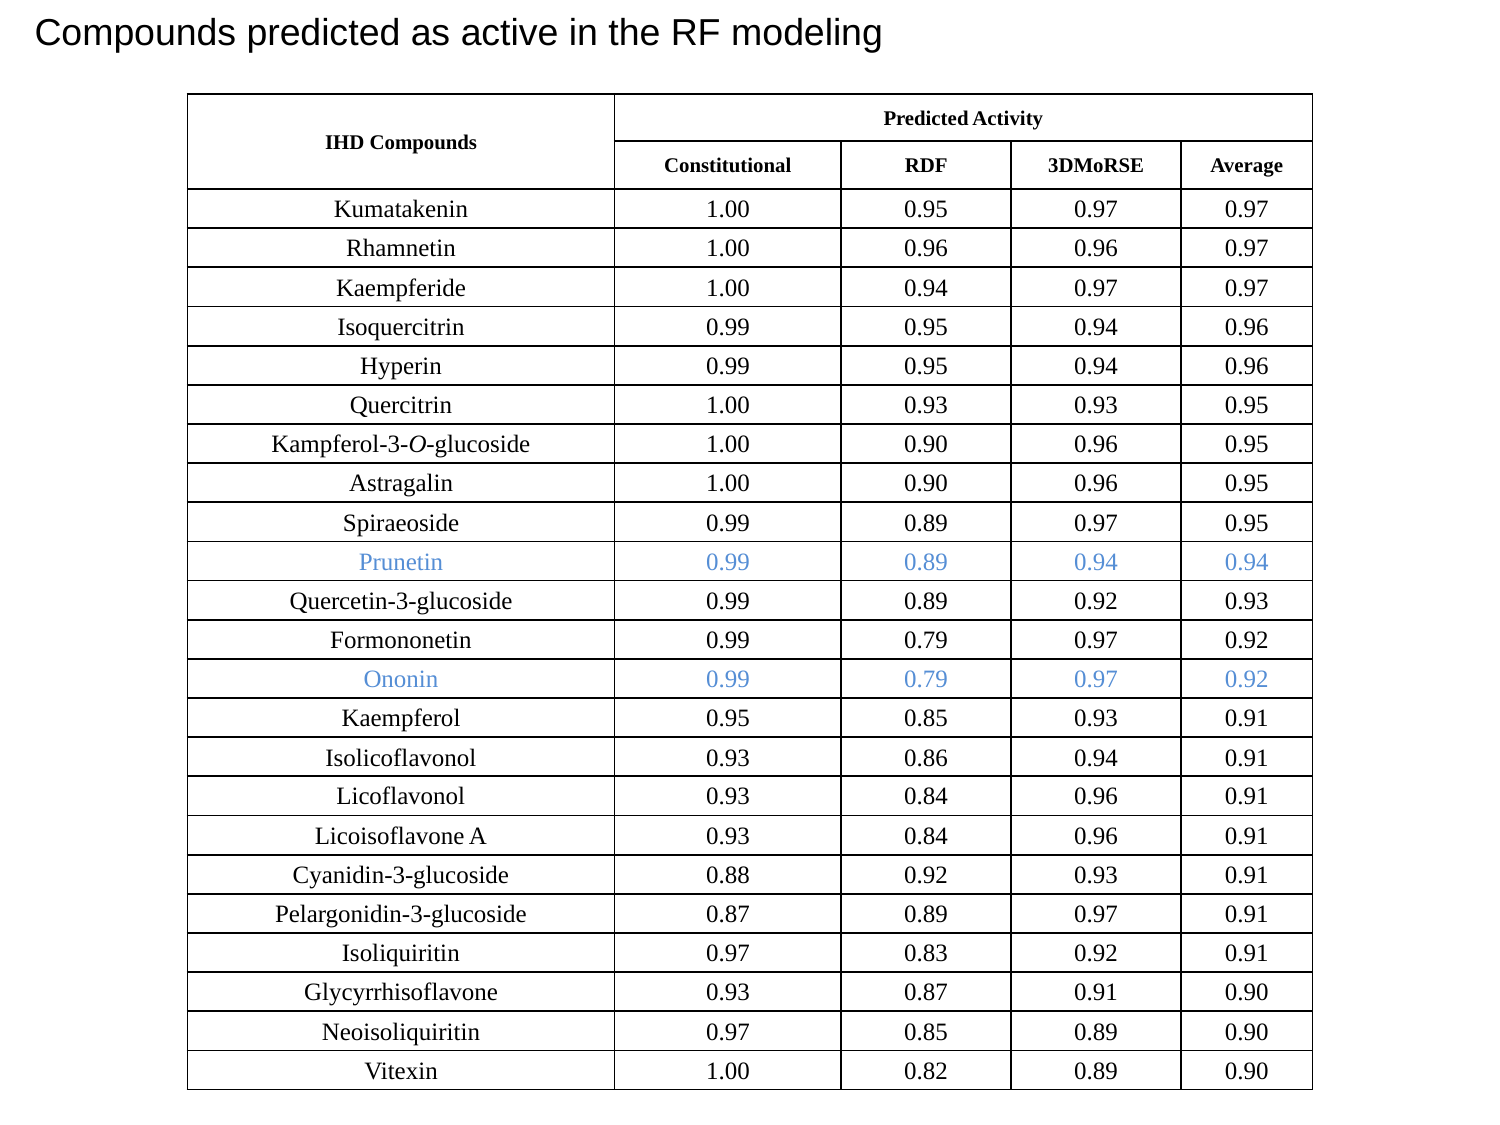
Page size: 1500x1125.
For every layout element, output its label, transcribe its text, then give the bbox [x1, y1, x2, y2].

table_cell 0.90 [842, 425, 1010, 462]
table_cell Kaempferide [188, 268, 614, 306]
table_cell 0.90 [842, 464, 1010, 501]
table_cell Constitutional [615, 142, 840, 188]
table_cell 0.97 [1012, 268, 1180, 306]
table_cell 0.89 [842, 895, 1010, 932]
table_cell 0.99 [615, 503, 840, 541]
table_cell 0.93 [615, 816, 840, 854]
table_cell 0.91 [1182, 934, 1312, 971]
table_cell Kumatakenin [188, 190, 614, 227]
table_cell 0.94 [1012, 347, 1180, 384]
table_cell 0.93 [1182, 581, 1312, 619]
table_cell 0.97 [1012, 660, 1180, 697]
table_cell 0.85 [842, 699, 1010, 736]
table_cell 0.99 [615, 621, 840, 658]
table_cell Licoflavonol [188, 777, 614, 815]
table_cell 1.00 [615, 268, 840, 306]
table_cell 0.95 [1182, 386, 1312, 423]
table_cell 0.90 [1182, 1051, 1312, 1089]
table_cell Spiraeoside [188, 503, 614, 541]
table_cell 0.89 [842, 581, 1010, 619]
table_cell 0.96 [1182, 307, 1312, 345]
table_cell 0.91 [1182, 816, 1312, 854]
table_cell Isoquercitrin [188, 307, 614, 345]
table_cell 0.96 [1012, 425, 1180, 462]
table_cell 0.83 [842, 934, 1010, 971]
table_cell 0.89 [1012, 1051, 1180, 1089]
table_cell 0.95 [615, 699, 840, 736]
table_cell Neoisoliquiritin [188, 1012, 614, 1050]
table_cell Vitexin [188, 1051, 614, 1089]
table_cell 0.92 [1182, 621, 1312, 658]
table_cell 0.96 [1012, 464, 1180, 501]
table_cell 0.82 [842, 1051, 1010, 1089]
table_cell 0.96 [1012, 777, 1180, 815]
table_cell 0.97 [1012, 503, 1180, 541]
table_cell 0.84 [842, 777, 1010, 815]
table_cell 1.00 [615, 1051, 840, 1089]
table_cell Quercitrin [188, 386, 614, 423]
table_header IHD Compounds [188, 106, 614, 188]
table_cell 0.87 [842, 973, 1010, 1010]
table_cell 0.94 [1182, 542, 1312, 580]
table_cell 0.97 [1012, 190, 1180, 227]
table_cell 1.00 [615, 229, 840, 266]
table_cell 0.86 [842, 738, 1010, 775]
table_cell 0.93 [615, 973, 840, 1010]
table_cell 0.97 [615, 934, 840, 971]
table_cell 0.95 [842, 190, 1010, 227]
table_cell 0.90 [1182, 973, 1312, 1010]
table_cell 0.97 [1182, 229, 1312, 266]
table_cell 0.85 [842, 1012, 1010, 1050]
table_cell RDF [842, 142, 1010, 188]
table_cell 0.89 [1012, 1012, 1180, 1050]
table_cell 0.94 [842, 268, 1010, 306]
table_cell 0.90 [1182, 1012, 1312, 1050]
table_cell 0.97 [615, 1012, 840, 1050]
table_cell 0.91 [1182, 699, 1312, 736]
table_cell 0.93 [842, 386, 1010, 423]
table_cell 0.79 [842, 660, 1010, 697]
table_cell 0.91 [1182, 856, 1312, 893]
table_cell 3DMoRSE [1012, 142, 1180, 188]
table_cell Pelargonidin-3-glucoside [188, 895, 614, 932]
table_cell 0.96 [1182, 347, 1312, 384]
table_cell 0.88 [615, 856, 840, 893]
table_cell Licoisoflavone A [188, 816, 614, 854]
table_cell 0.93 [1012, 856, 1180, 893]
table_cell 1.00 [615, 190, 840, 227]
table_cell Prunetin [188, 542, 614, 580]
table_header Predicted Activity [615, 95, 1312, 140]
table_cell 0.99 [615, 347, 840, 384]
table_cell Formononetin [188, 621, 614, 658]
table_cell 0.91 [1012, 973, 1180, 1010]
table_cell 0.79 [842, 621, 1010, 658]
table_cell 0.97 [1012, 895, 1180, 932]
table_cell Cyanidin-3-glucoside [188, 856, 614, 893]
table_cell 0.91 [1182, 895, 1312, 932]
table_cell 0.93 [615, 777, 840, 815]
table_cell 0.89 [842, 542, 1010, 580]
table_cell Isoliquiritin [188, 934, 614, 971]
table_cell 0.92 [1012, 581, 1180, 619]
table_cell 0.92 [842, 856, 1010, 893]
table_cell 0.94 [1012, 738, 1180, 775]
table_cell 0.99 [615, 660, 840, 697]
table_cell Ononin [188, 660, 614, 697]
table_cell 0.96 [1012, 229, 1180, 266]
table_cell 0.84 [842, 816, 1010, 854]
table_cell 0.95 [842, 307, 1010, 345]
table_cell 0.99 [615, 542, 840, 580]
text_box Compounds predicted as active in the RF modeling [9, 0, 899, 106]
table_cell Kaempferol [188, 699, 614, 736]
table_cell Kampferol-3-O-glucoside [188, 425, 614, 462]
table_cell 0.91 [1182, 738, 1312, 775]
table_cell 0.97 [1182, 190, 1312, 227]
table_cell 0.99 [615, 581, 840, 619]
table_cell 0.95 [1182, 503, 1312, 541]
table_cell Astragalin [188, 464, 614, 501]
table_cell 1.00 [615, 386, 840, 423]
table_cell 0.95 [1182, 464, 1312, 501]
table_cell Quercetin-3-glucoside [188, 581, 614, 619]
table_cell 0.92 [1182, 660, 1312, 697]
table_cell 0.94 [1012, 542, 1180, 580]
table_cell 0.91 [1182, 777, 1312, 815]
table_cell 0.92 [1012, 934, 1180, 971]
table_cell 0.95 [842, 347, 1010, 384]
table_cell 0.93 [1012, 699, 1180, 736]
table_cell 0.97 [1182, 268, 1312, 306]
table_cell Isolicoflavonol [188, 738, 614, 775]
table_cell 0.93 [615, 738, 840, 775]
table_cell 0.96 [1012, 816, 1180, 854]
table_cell 0.87 [615, 895, 840, 932]
table_cell 0.97 [1012, 621, 1180, 658]
table_cell 0.99 [615, 307, 840, 345]
table_cell 0.93 [1012, 386, 1180, 423]
table_cell Glycyrrhisoflavone [188, 973, 614, 1010]
table_cell Average [1182, 142, 1312, 188]
table_cell 0.95 [1182, 425, 1312, 462]
table_cell Hyperin [188, 347, 614, 384]
table_cell Rhamnetin [188, 229, 614, 266]
table_cell 0.96 [842, 229, 1010, 266]
table_cell 1.00 [615, 464, 840, 501]
table_cell 0.94 [1012, 307, 1180, 345]
table_cell 0.89 [842, 503, 1010, 541]
table_cell 1.00 [615, 425, 840, 462]
